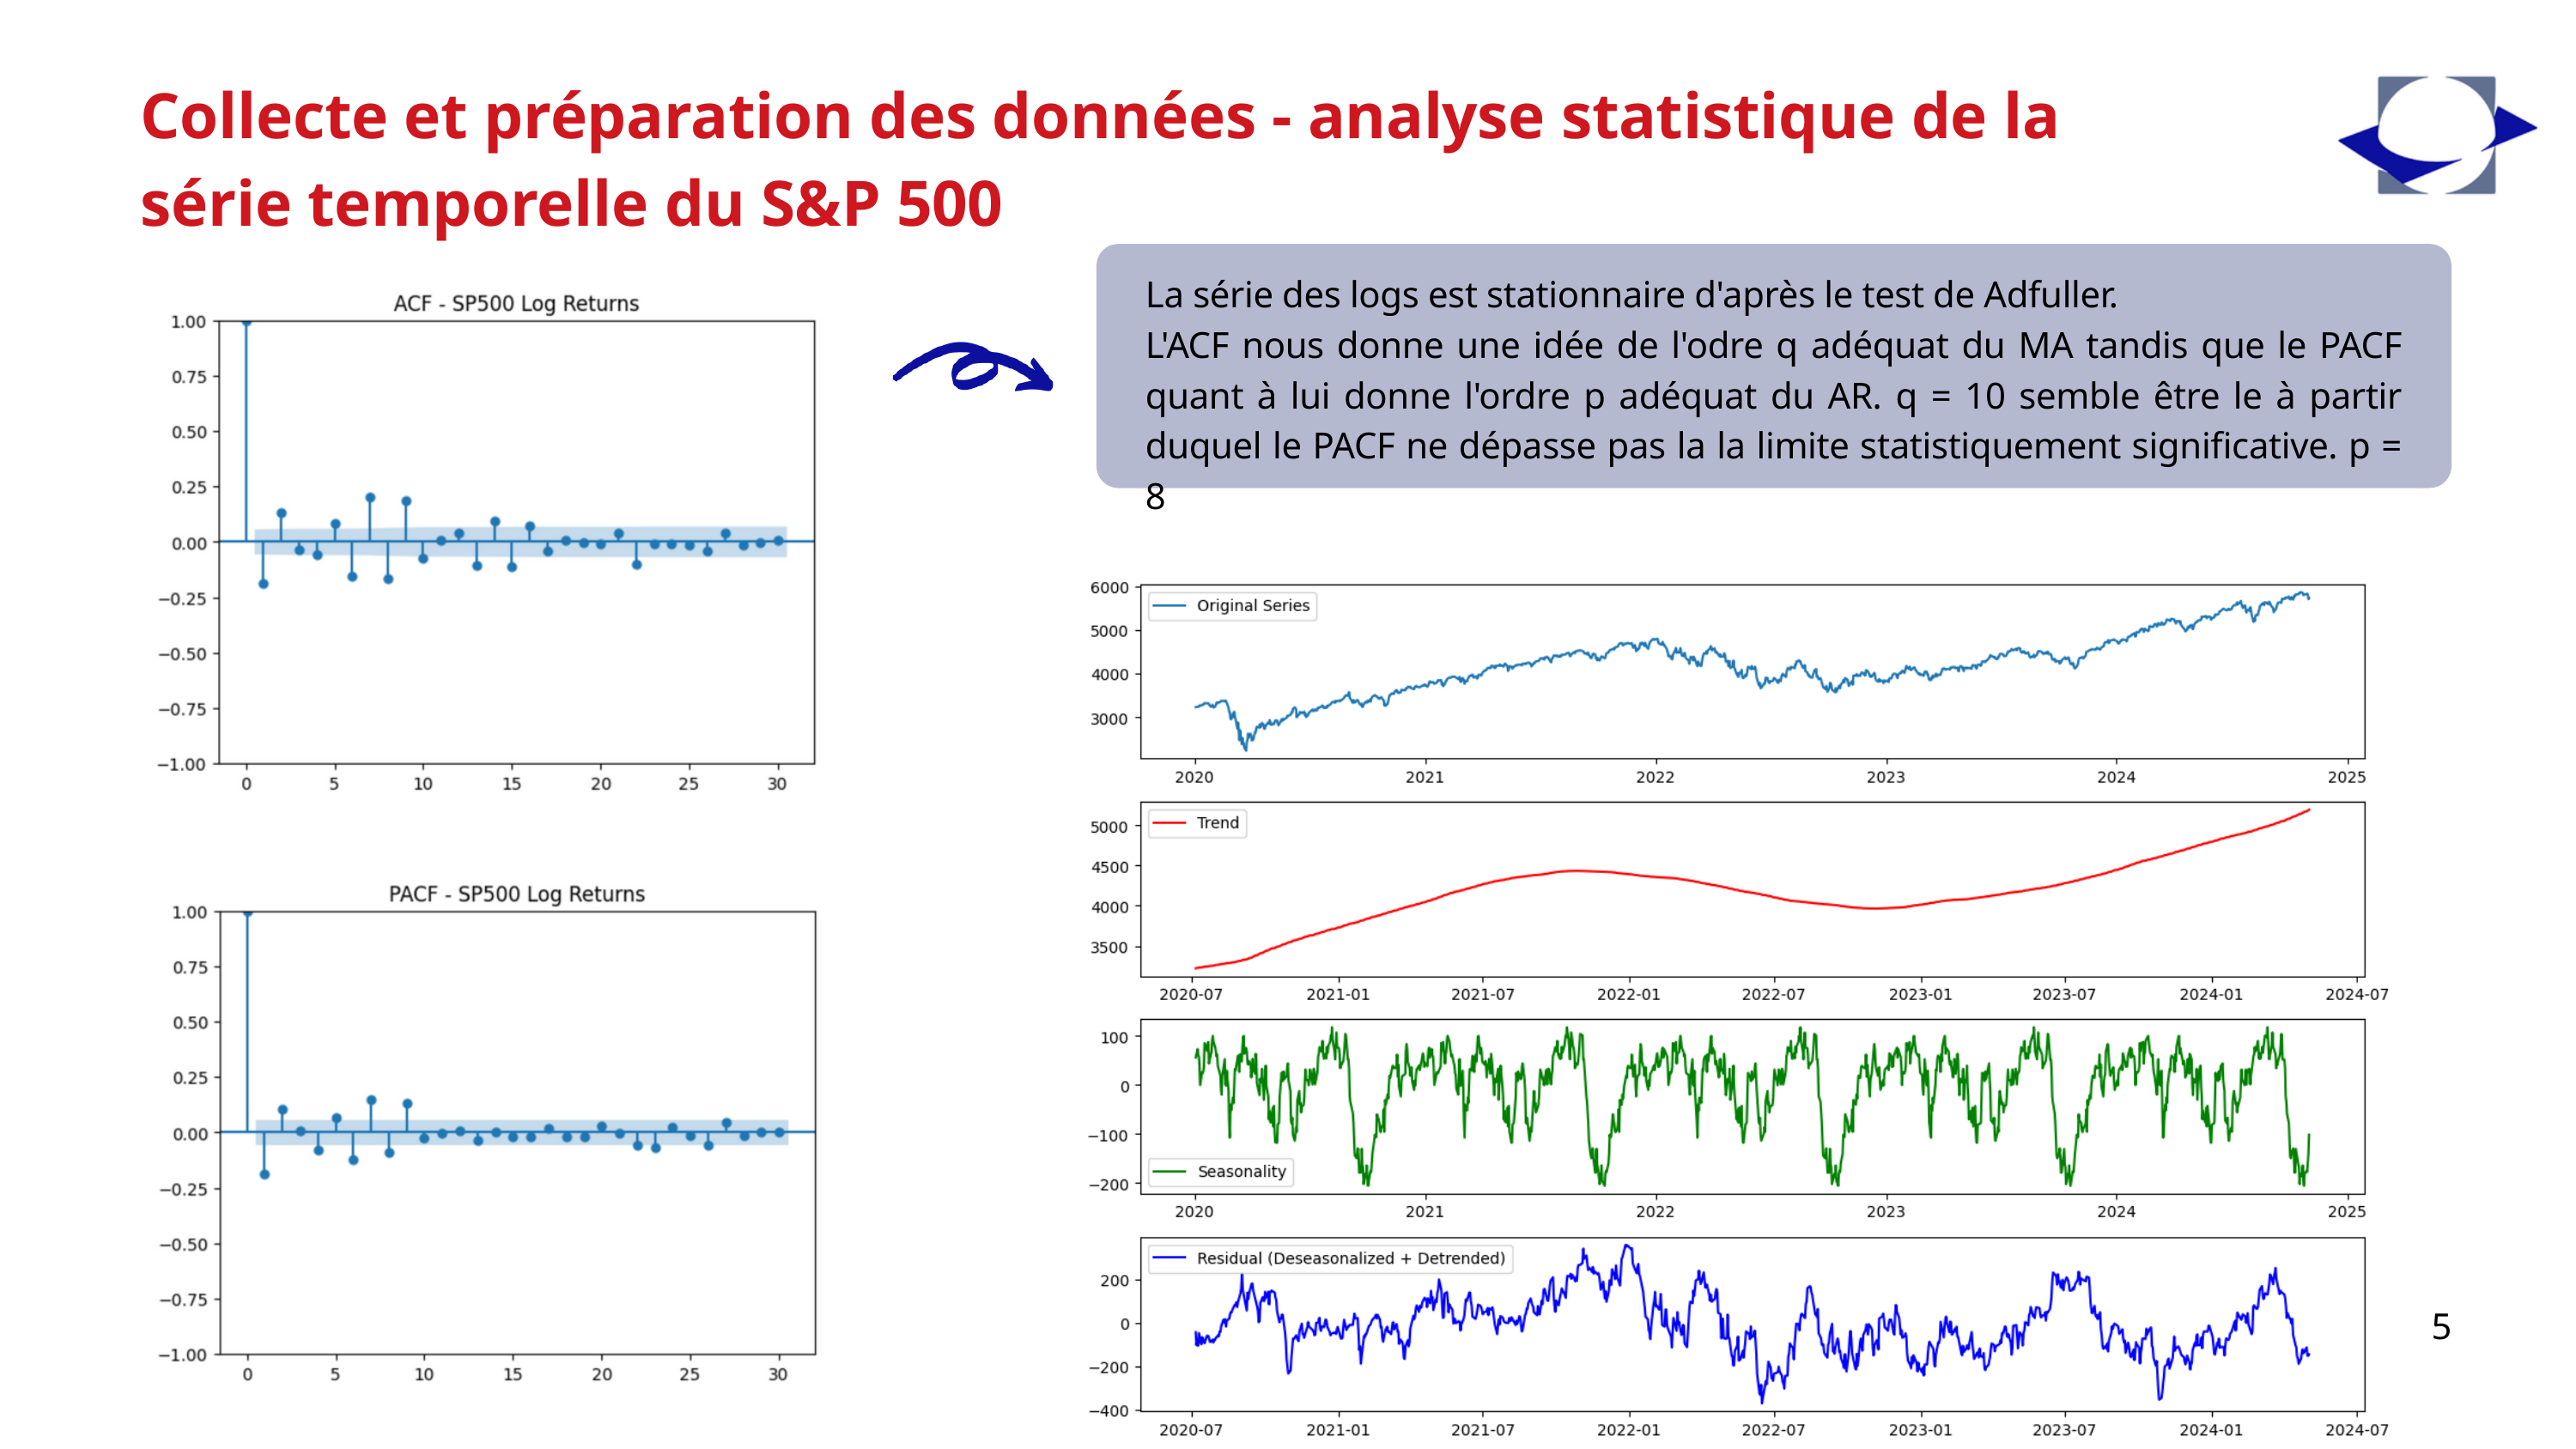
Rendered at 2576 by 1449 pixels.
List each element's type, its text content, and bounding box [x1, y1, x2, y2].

text_box Collecte et préparation des données - analyse statistique de la série temporelle du S&P 500 [140, 63, 2216, 327]
text_box La série des logs est stationnaire d'après le test de Adfuller. L'ACF nous donne une idée de l'odre q adéquat du MA tandis que le PACF quant à lui donne l'ordre p adéquat du AR. q = 10 semble être le à partir duquel le PACF ne dépasse pas la la limite statistiquement significative. p = 8 [1145, 498, 2403, 517]
text_box 5 [2431, 1296, 2452, 1348]
text_box [144, 327, 850, 808]
text_box [1076, 570, 2399, 1449]
text_box [2331, 33, 2543, 245]
text_box [892, 341, 1054, 391]
text_box [144, 859, 869, 1398]
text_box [1096, 243, 2452, 488]
